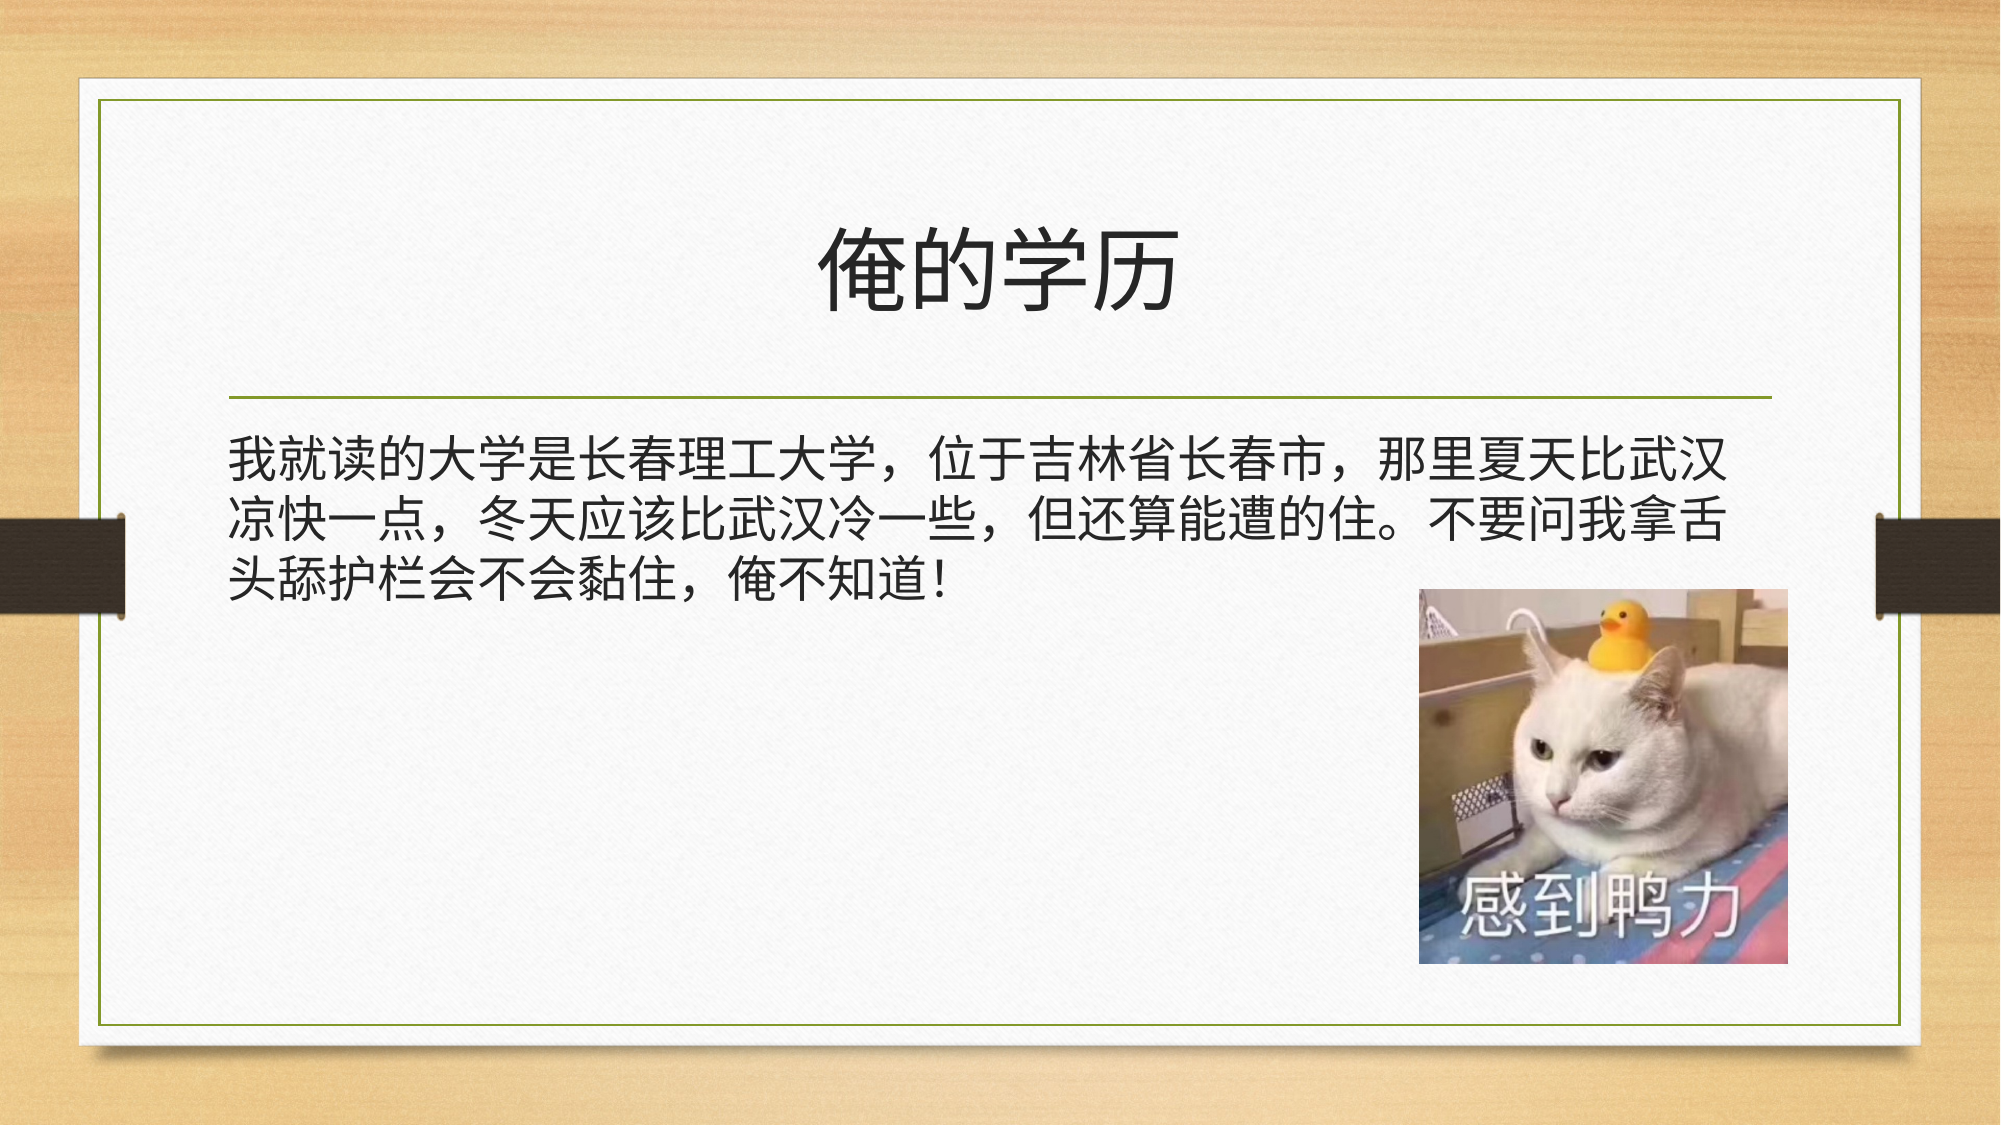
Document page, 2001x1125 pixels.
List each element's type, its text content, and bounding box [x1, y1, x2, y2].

picture [0, 0, 2001, 1125]
list 我就读的大学是长春理工大学，位于吉林省长春市，那里夏天比武汉凉快一点，冬天应该比武汉冷一些，但还算能遭的住。不要问我拿舌头舔护栏会不会黏住，俺不知道！ [212, 419, 1788, 964]
title 俺的学历 [212, 161, 1788, 375]
